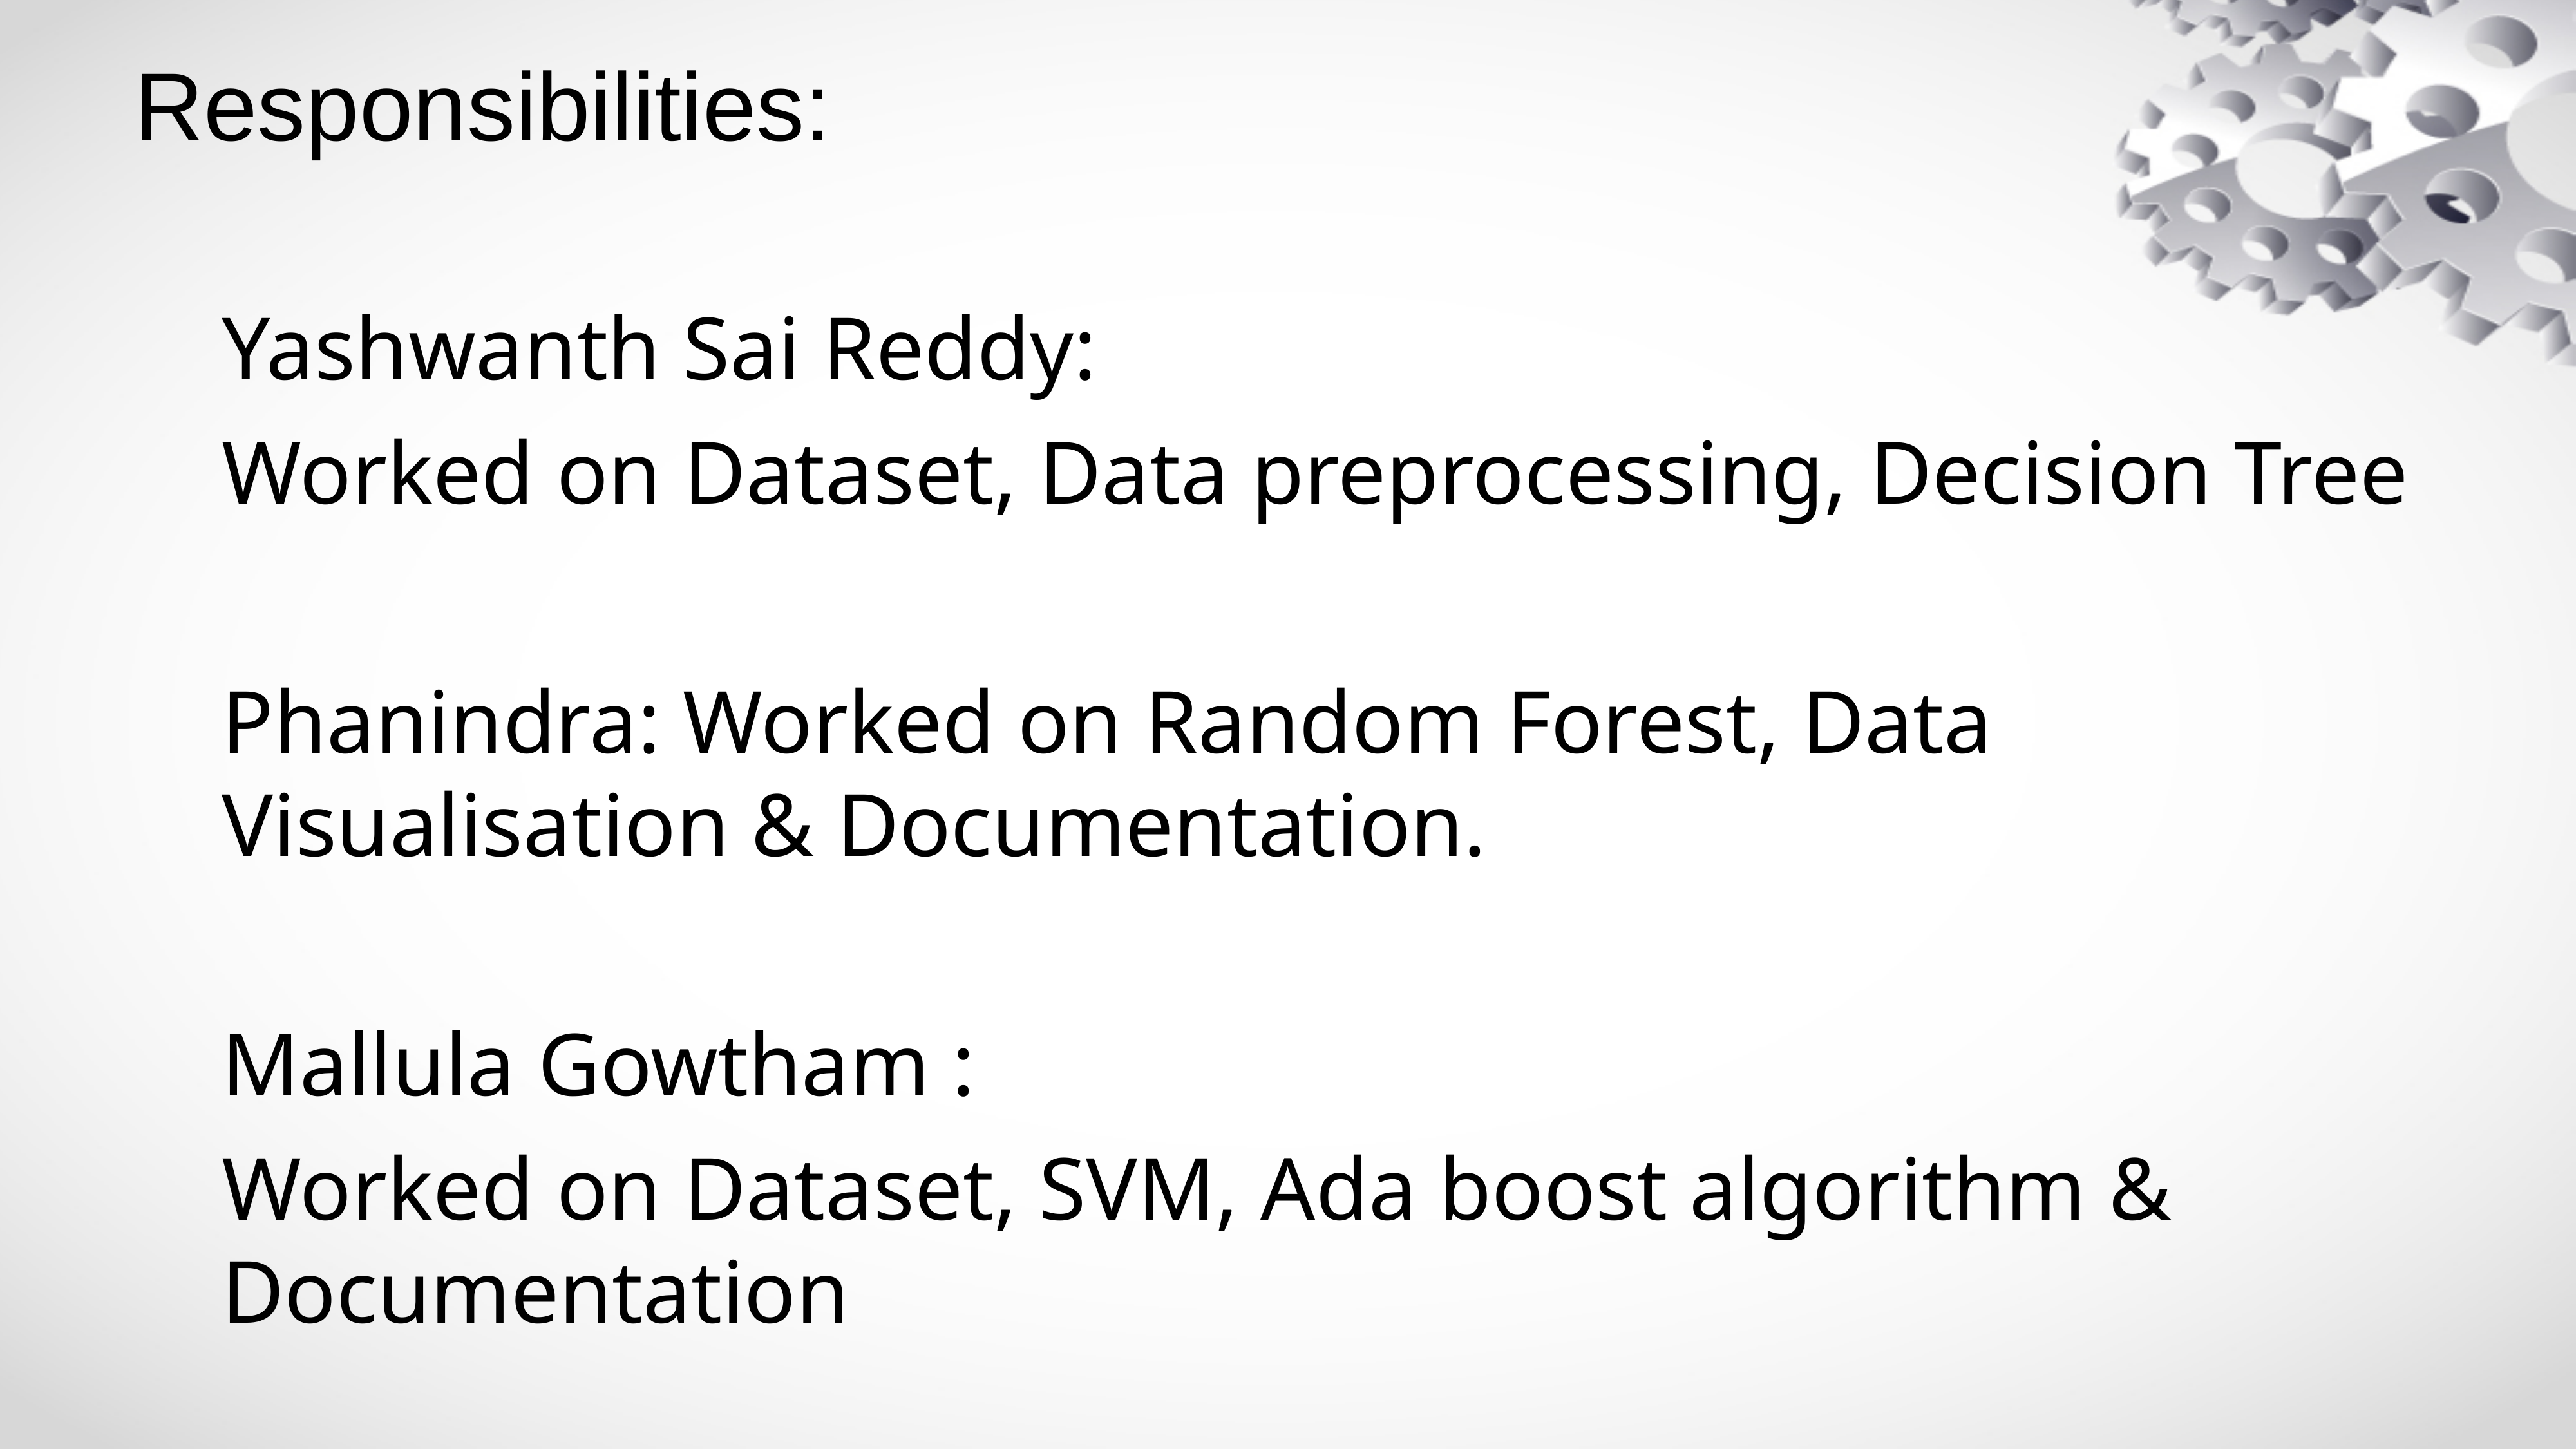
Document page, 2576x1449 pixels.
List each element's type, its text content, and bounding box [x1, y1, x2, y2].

list Yashwanth Sai Reddy: Worked on Dataset, Data preprocessing, Decision Tree Phanindra: Worked on Random Forest, Data Visualisation & Documentation. Mallula Gowtham : Worked on Dataset, SVM, Ada boost algorithm & Documentation [216, 350, 2416, 1284]
picture [0, 0, 2576, 1449]
title Responsibilities: [128, 40, 2448, 164]
